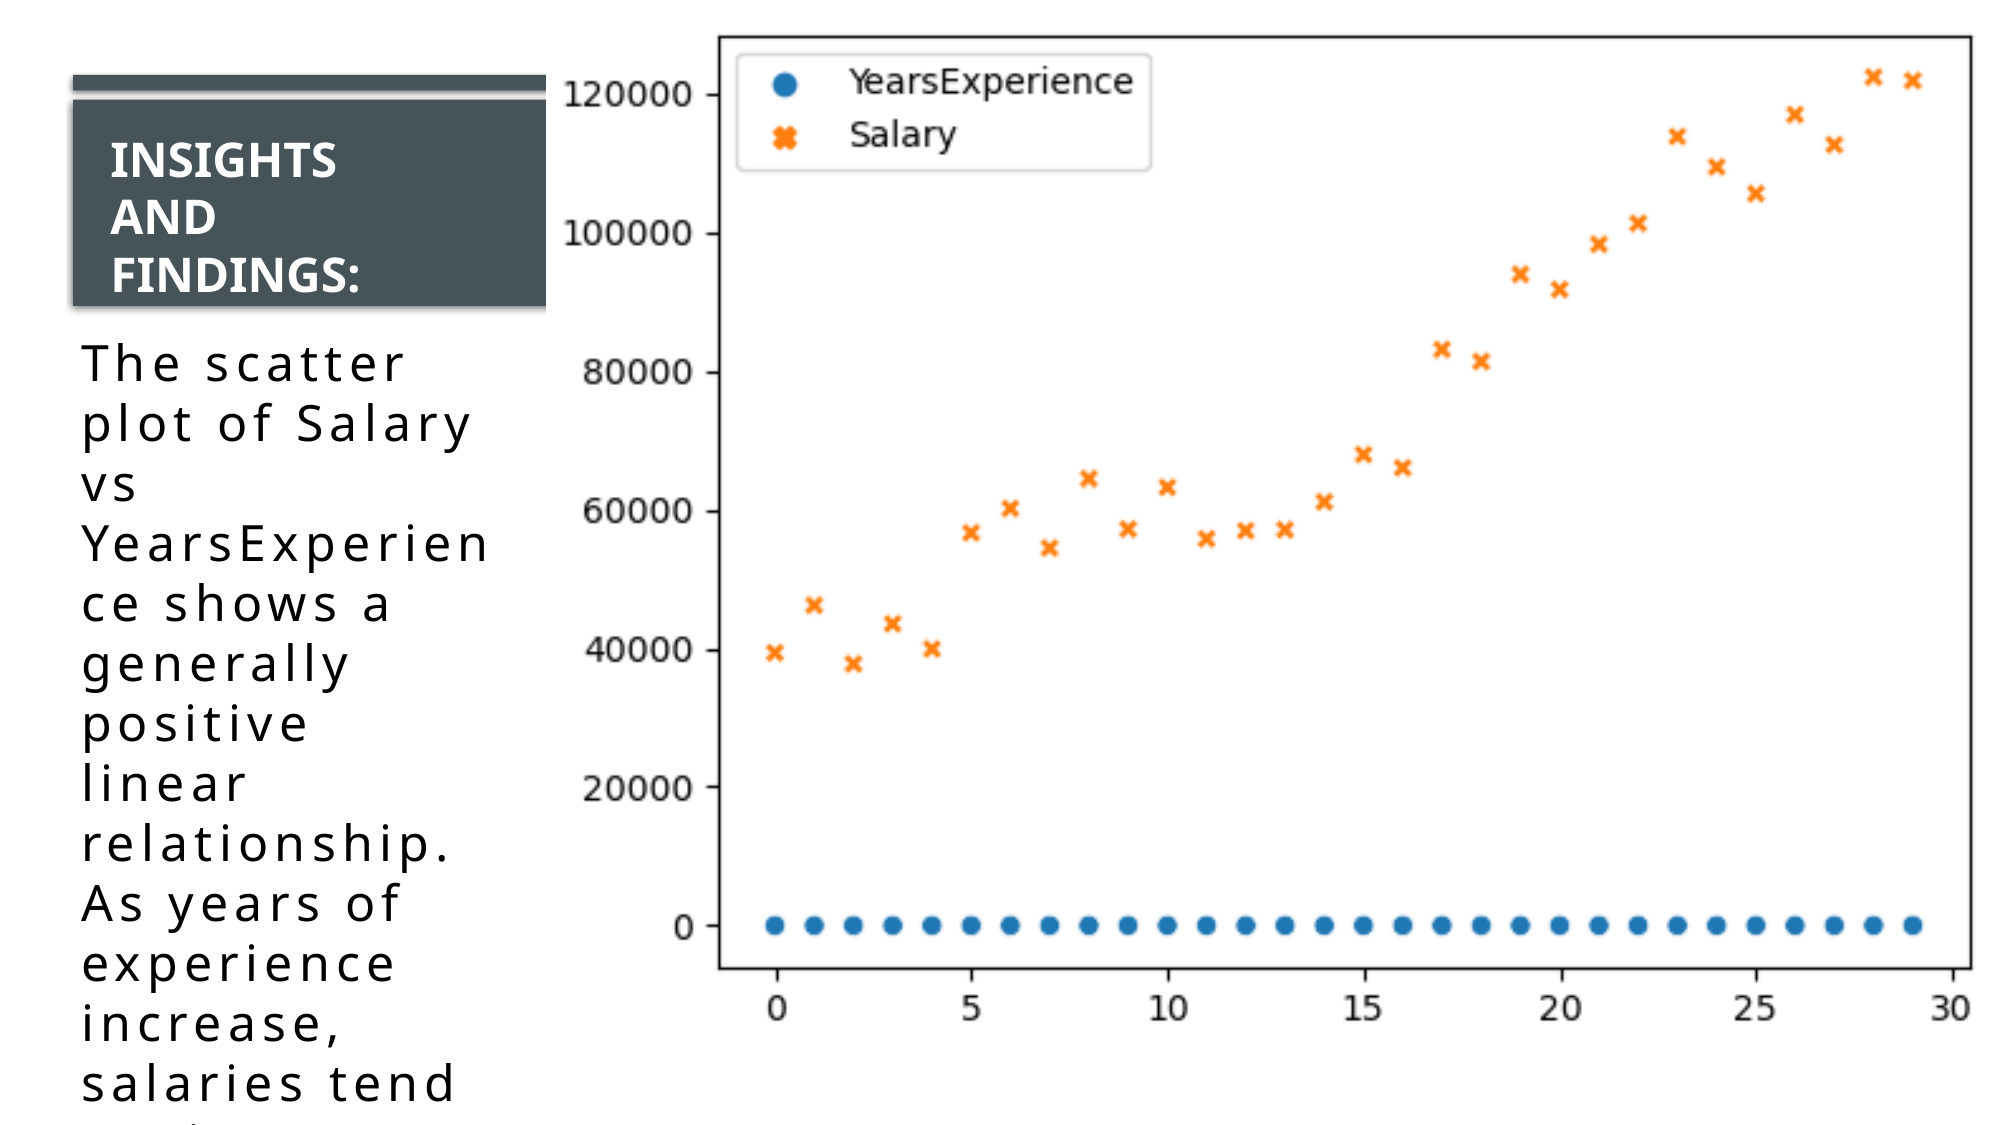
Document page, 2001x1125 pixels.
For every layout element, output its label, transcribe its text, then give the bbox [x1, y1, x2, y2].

text_box The scatter plot of Salary vs YearsExperience shows a generally positive linear relationship. As years of experience increase, salaries tend to rise. [66, 324, 518, 1125]
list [545, 23, 2000, 1102]
title Insights and Findings: [95, 119, 540, 367]
